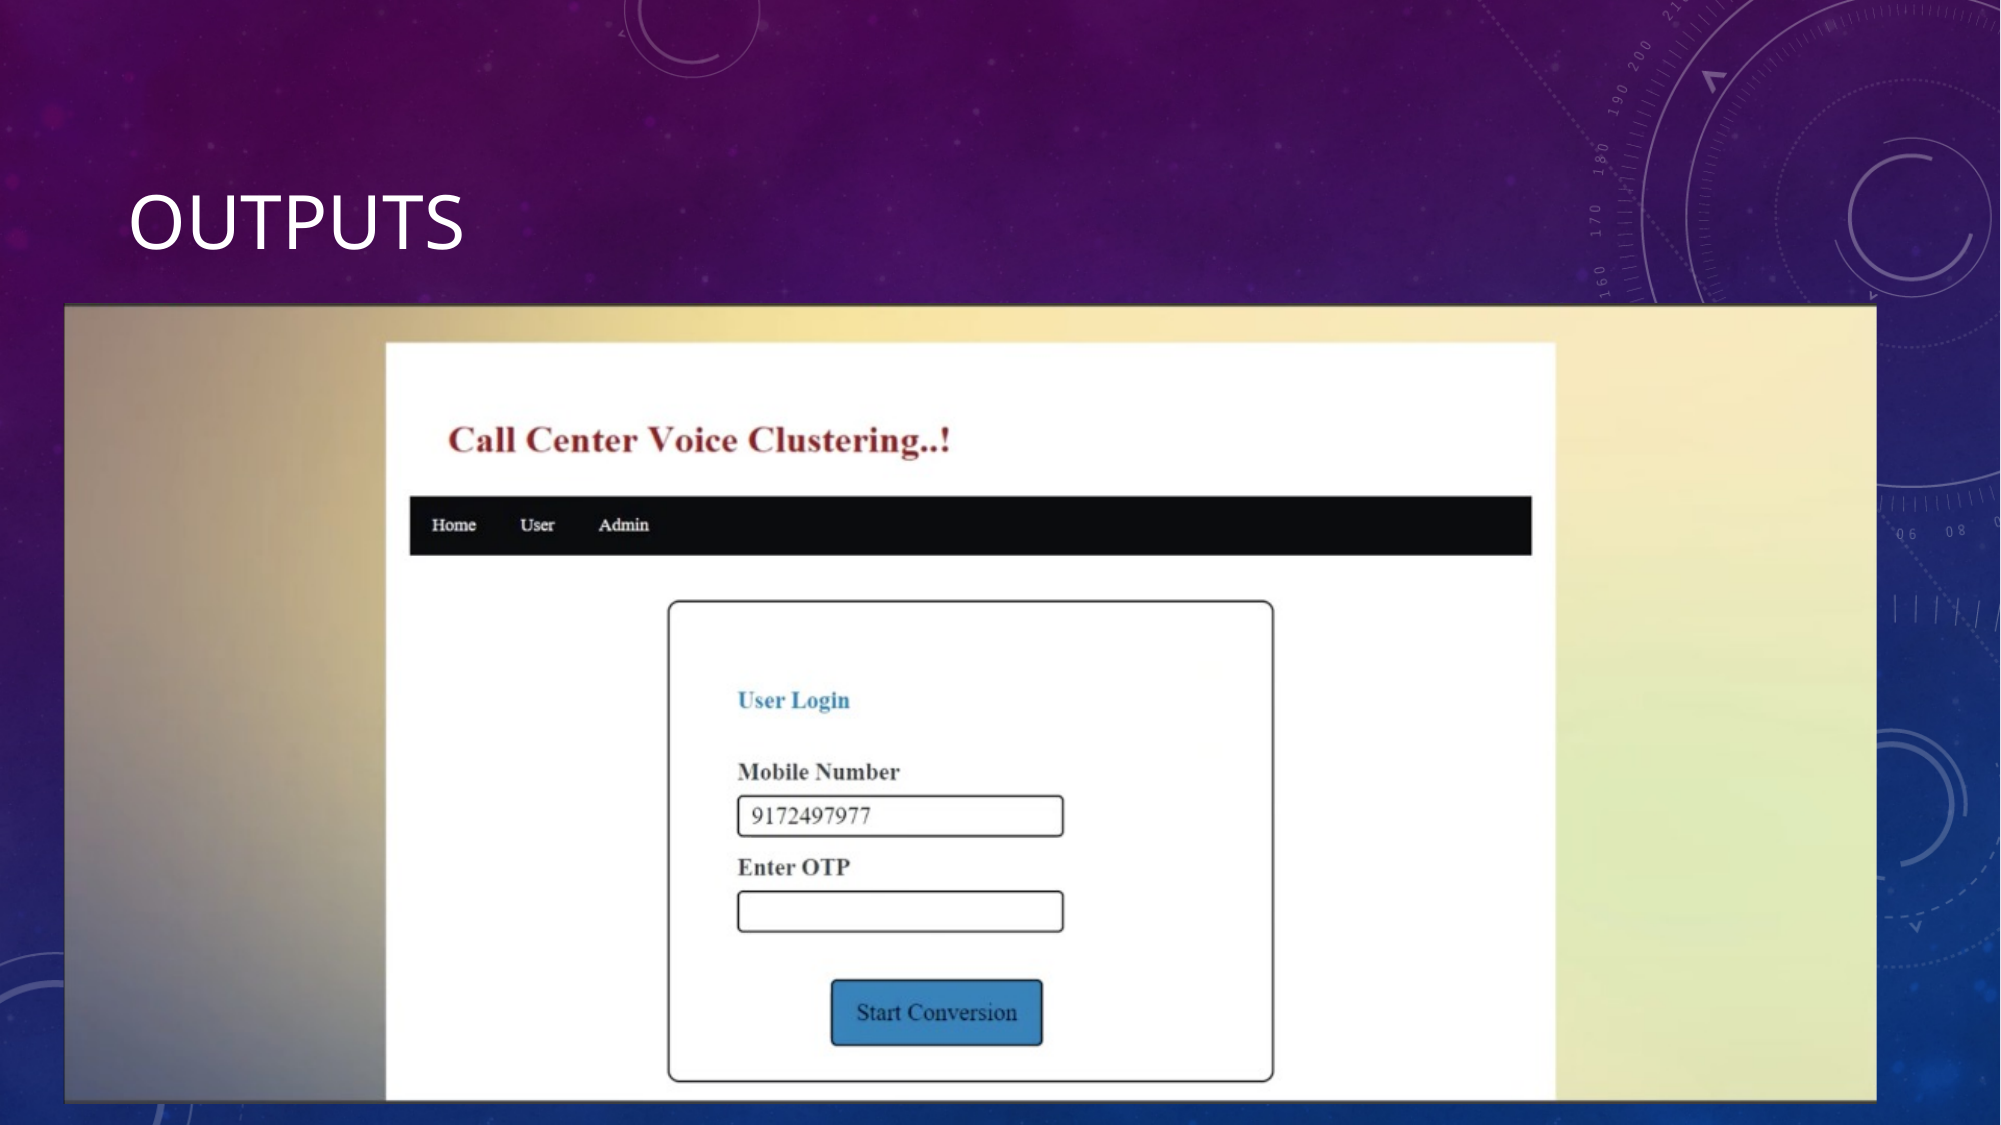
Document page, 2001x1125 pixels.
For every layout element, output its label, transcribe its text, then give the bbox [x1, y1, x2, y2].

title Outputs [112, 99, 1775, 303]
picture [0, 0, 2001, 1125]
